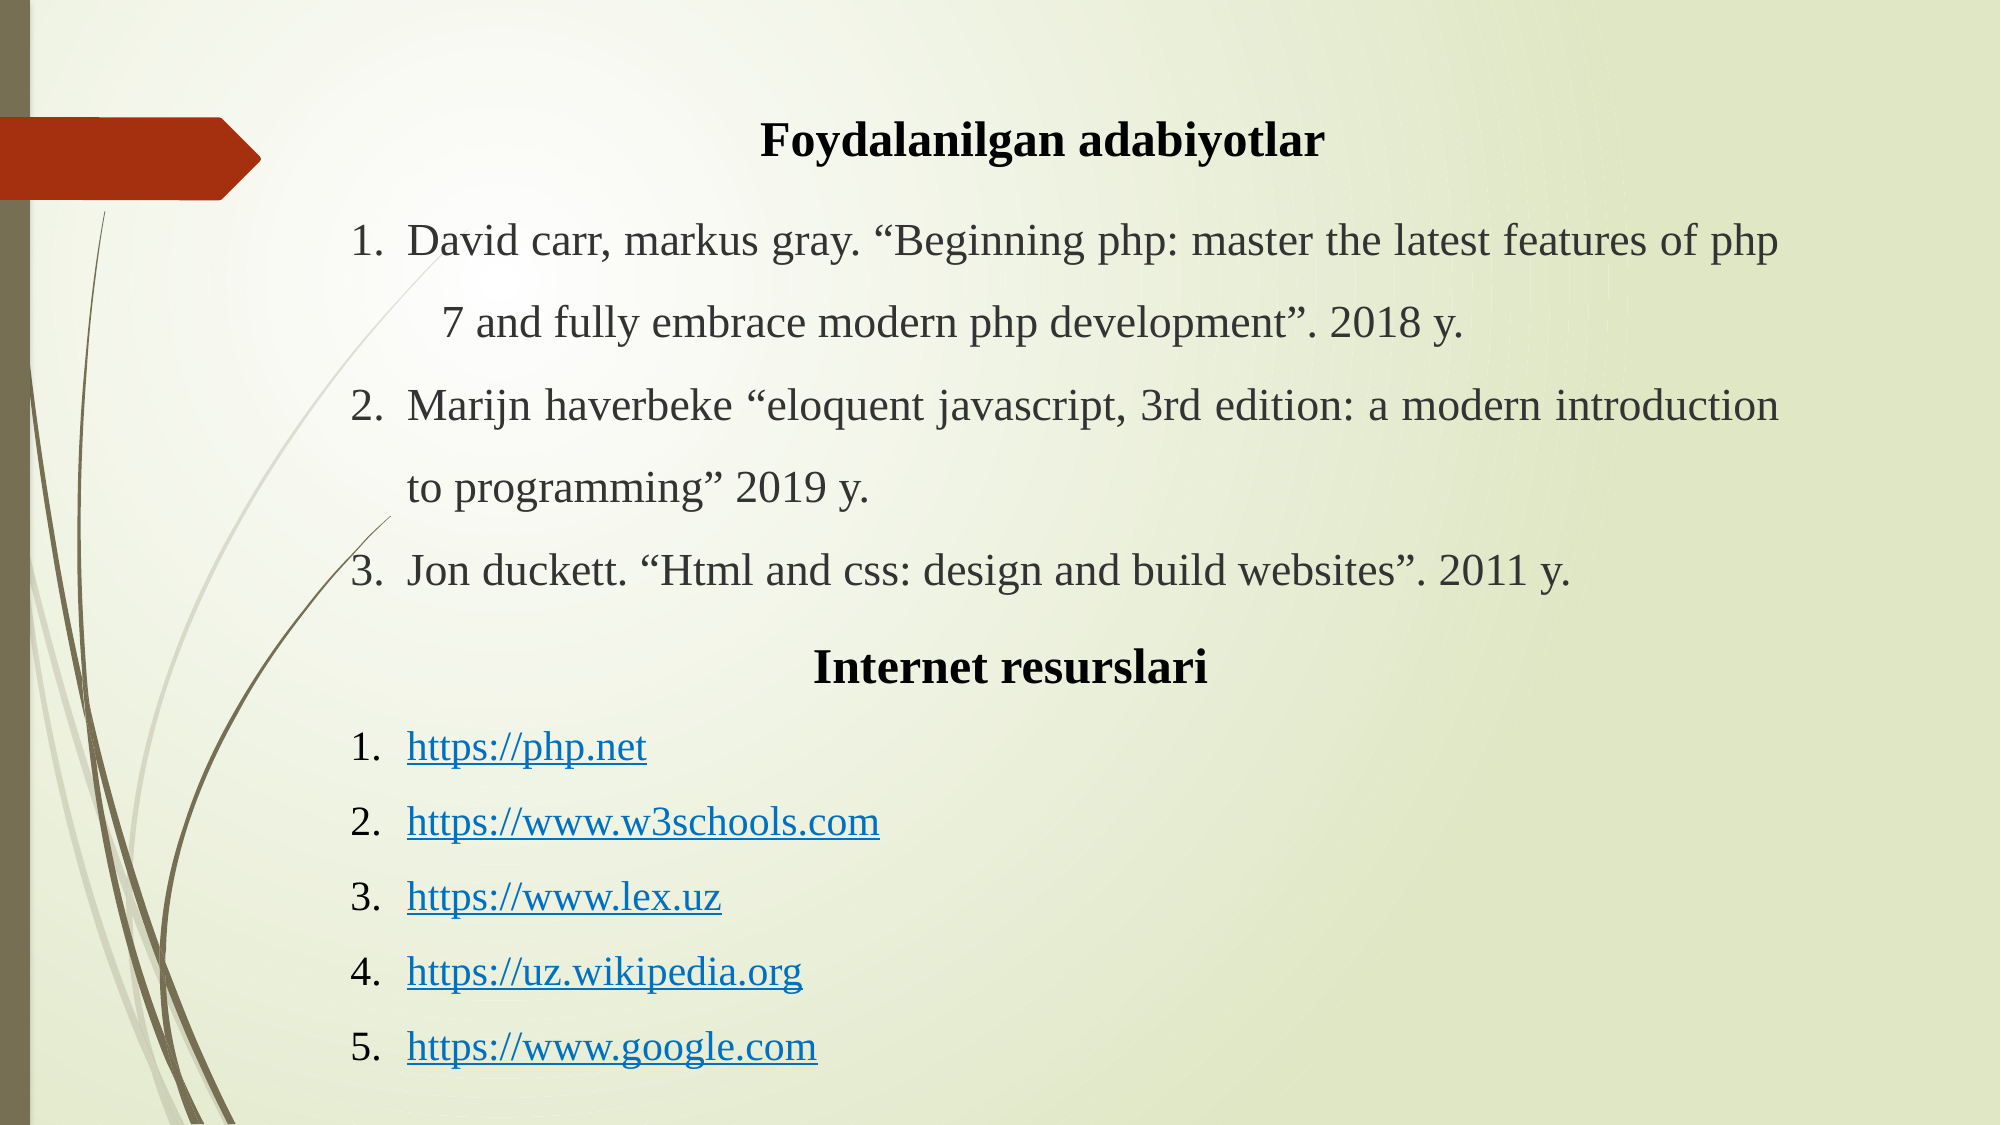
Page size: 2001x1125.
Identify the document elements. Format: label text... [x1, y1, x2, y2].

text_box Foydalanilgan adabiyotlar [543, 99, 1543, 174]
text_box David carr, markus gray. “Beginning php: master the latest features of php 7 and fully embrace modern php development”. 2018 y. Marijn haverbeke “eloquent javascript, 3rd edition: a modern introduction to programming” 2019 y. Jon duckett. “Html and css: design and build websites”. 2011 y. [335, 174, 1796, 602]
text_box Internet resurslari https://php.net https://www.w3schools.com https://www.lex.uz https://uz.wikipedia.org https://www.google.com [335, 596, 1813, 1125]
